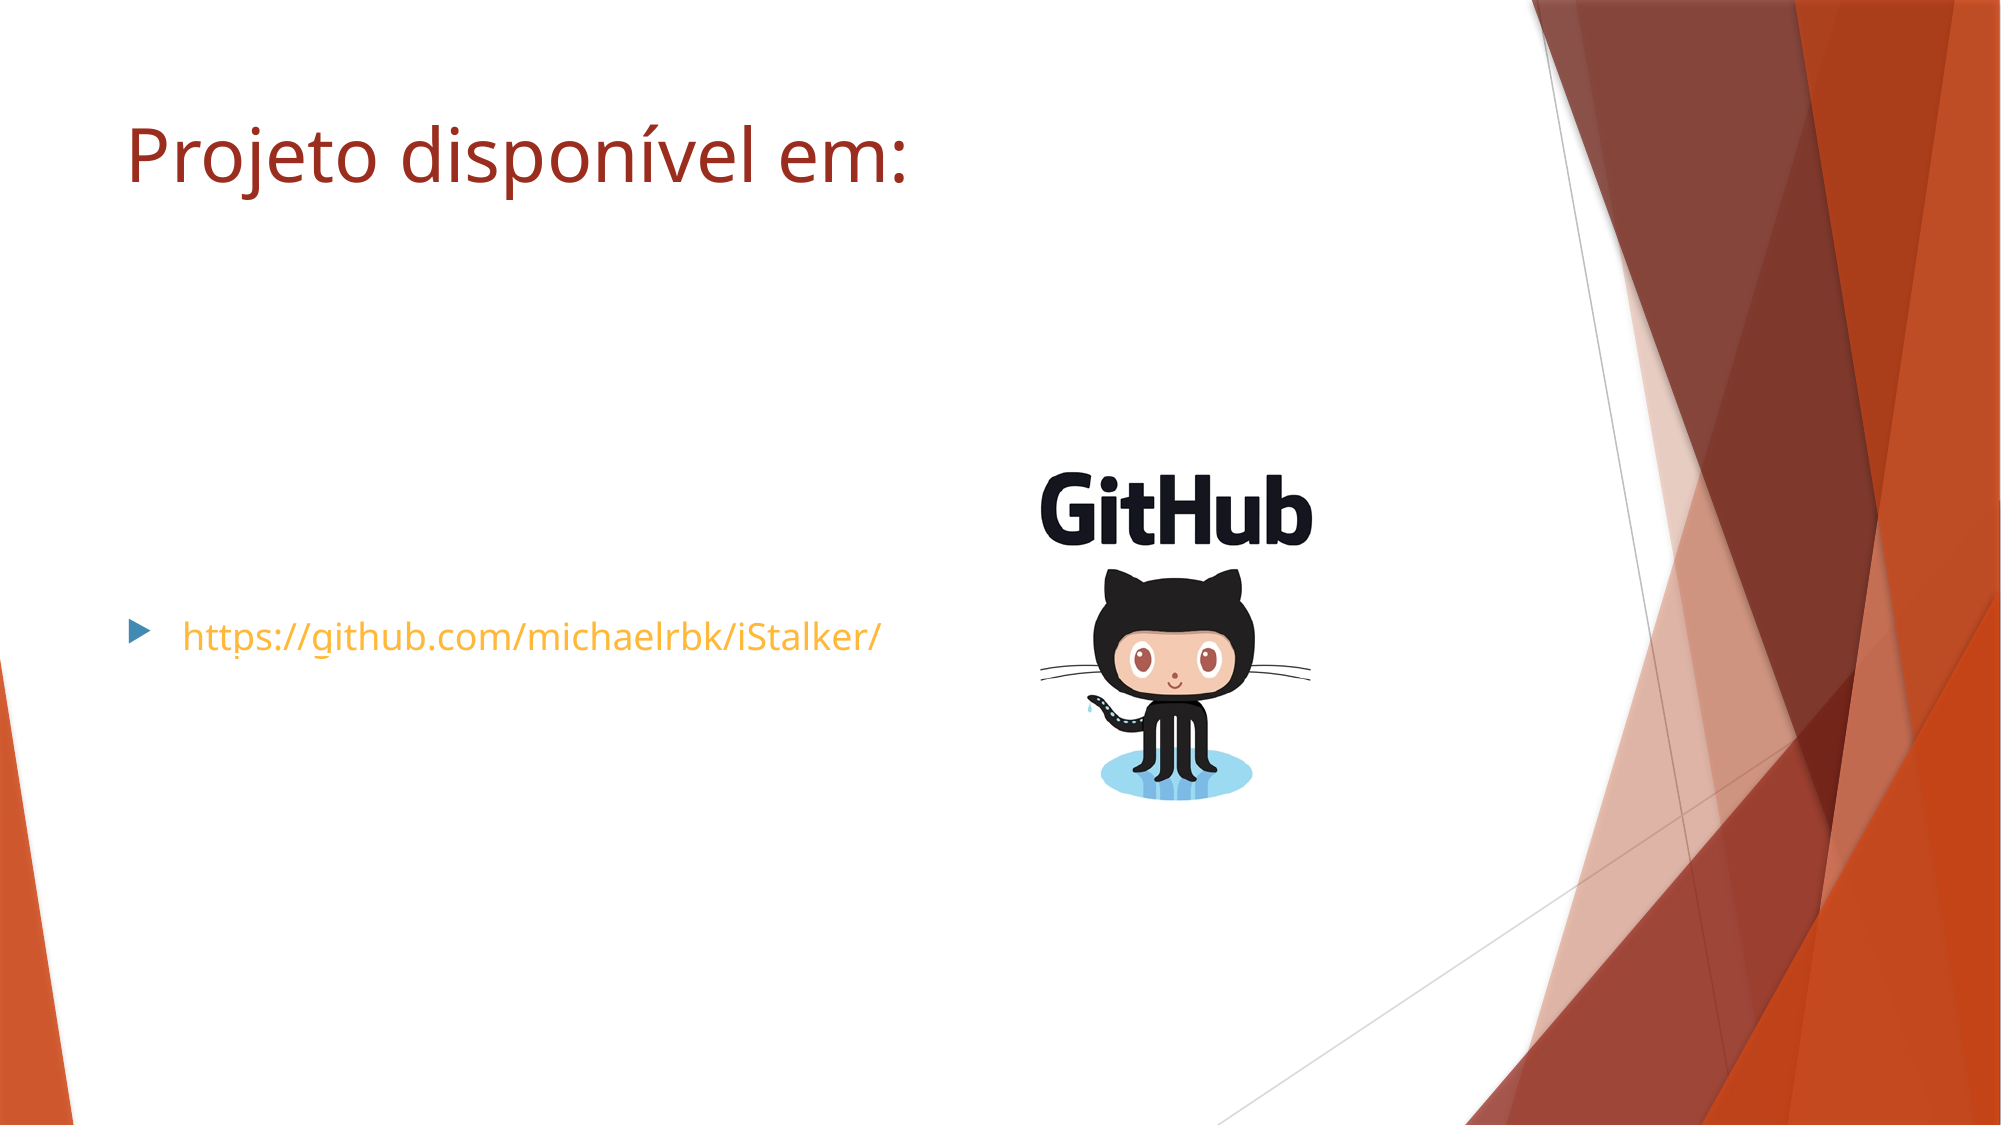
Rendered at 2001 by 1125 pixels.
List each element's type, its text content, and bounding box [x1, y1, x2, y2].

picture [895, 448, 1456, 822]
text_box Projeto disponível em: [111, 99, 1522, 316]
text_box https://github.com/michaelrbk/iStalker/ [111, 316, 1522, 954]
